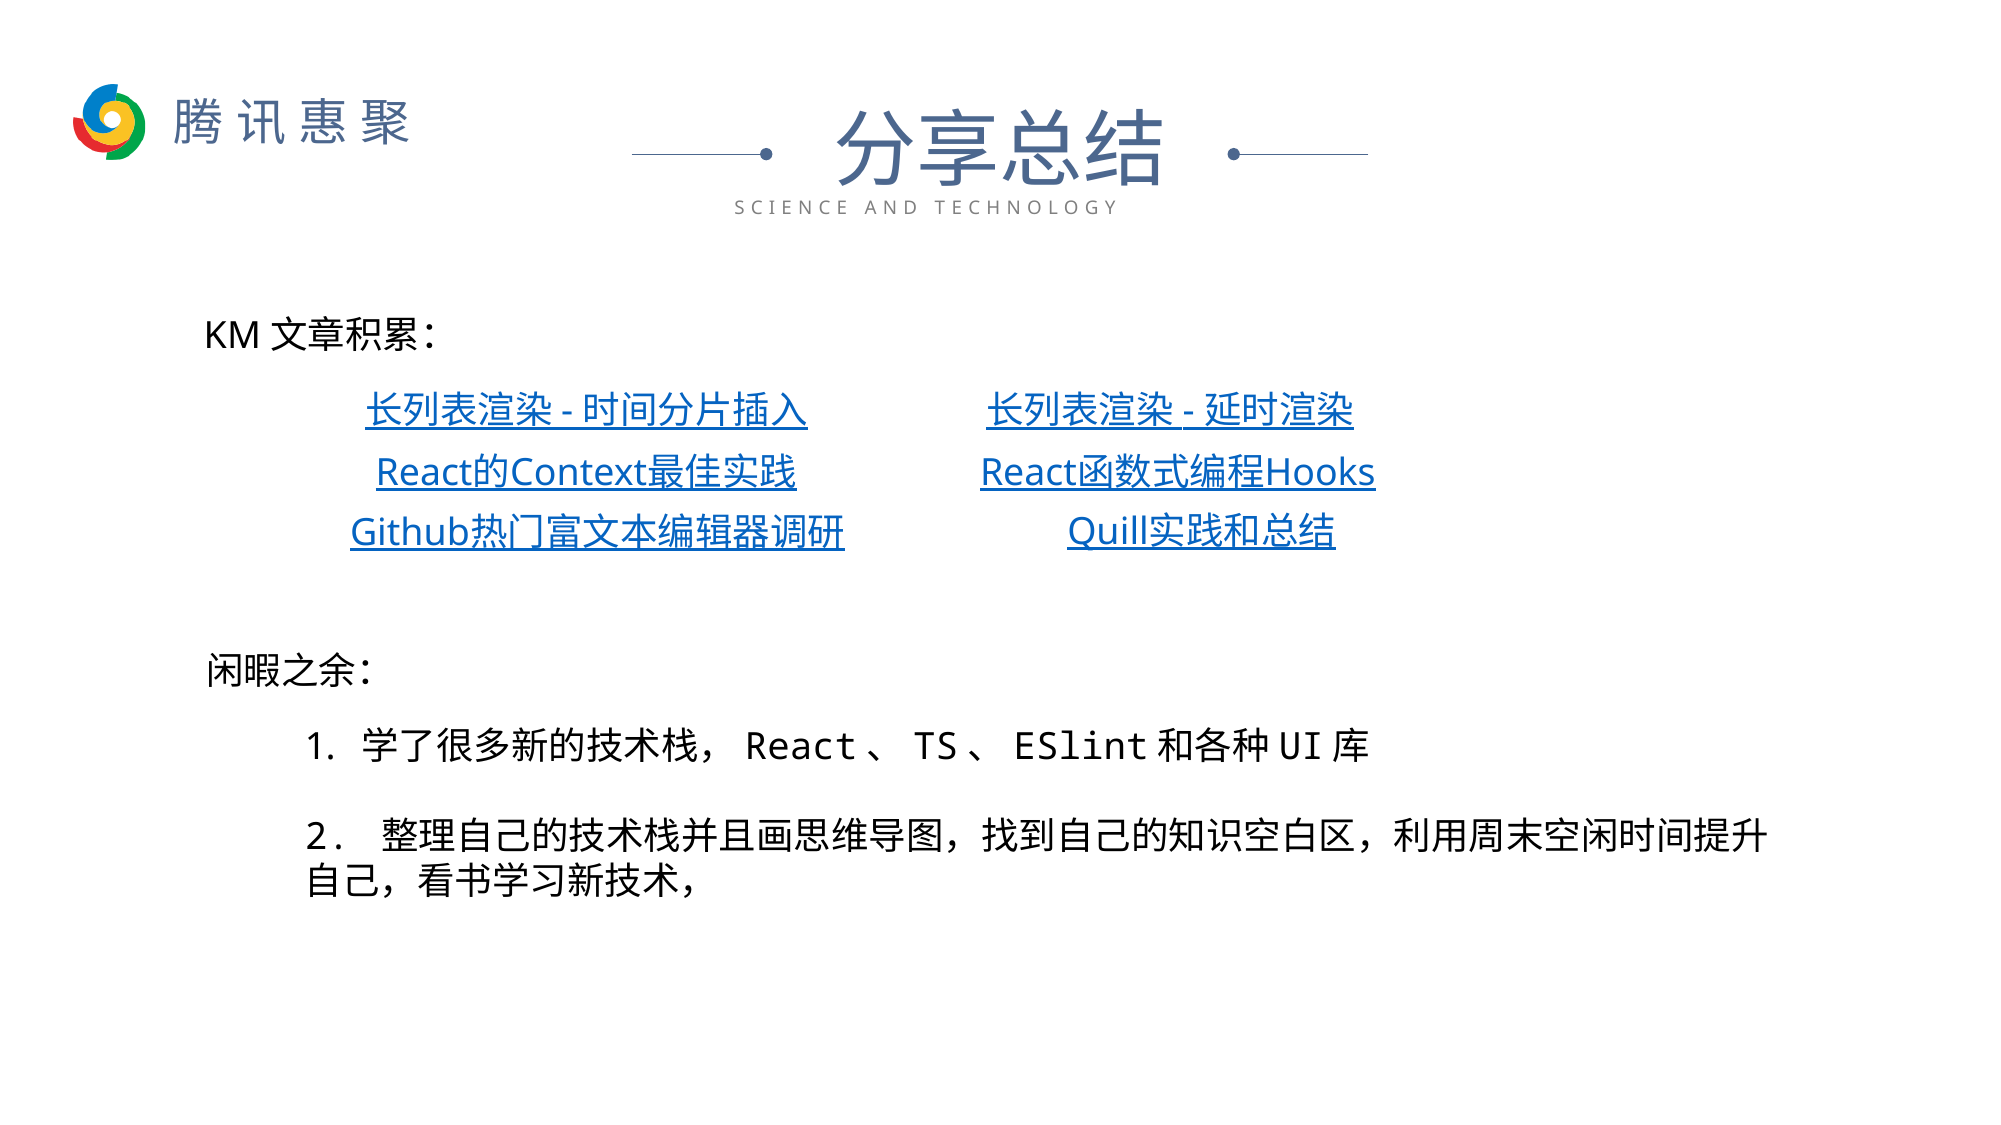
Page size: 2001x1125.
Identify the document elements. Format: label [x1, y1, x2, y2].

picture [73, 84, 149, 160]
text_box [0, 0, 2000, 1125]
